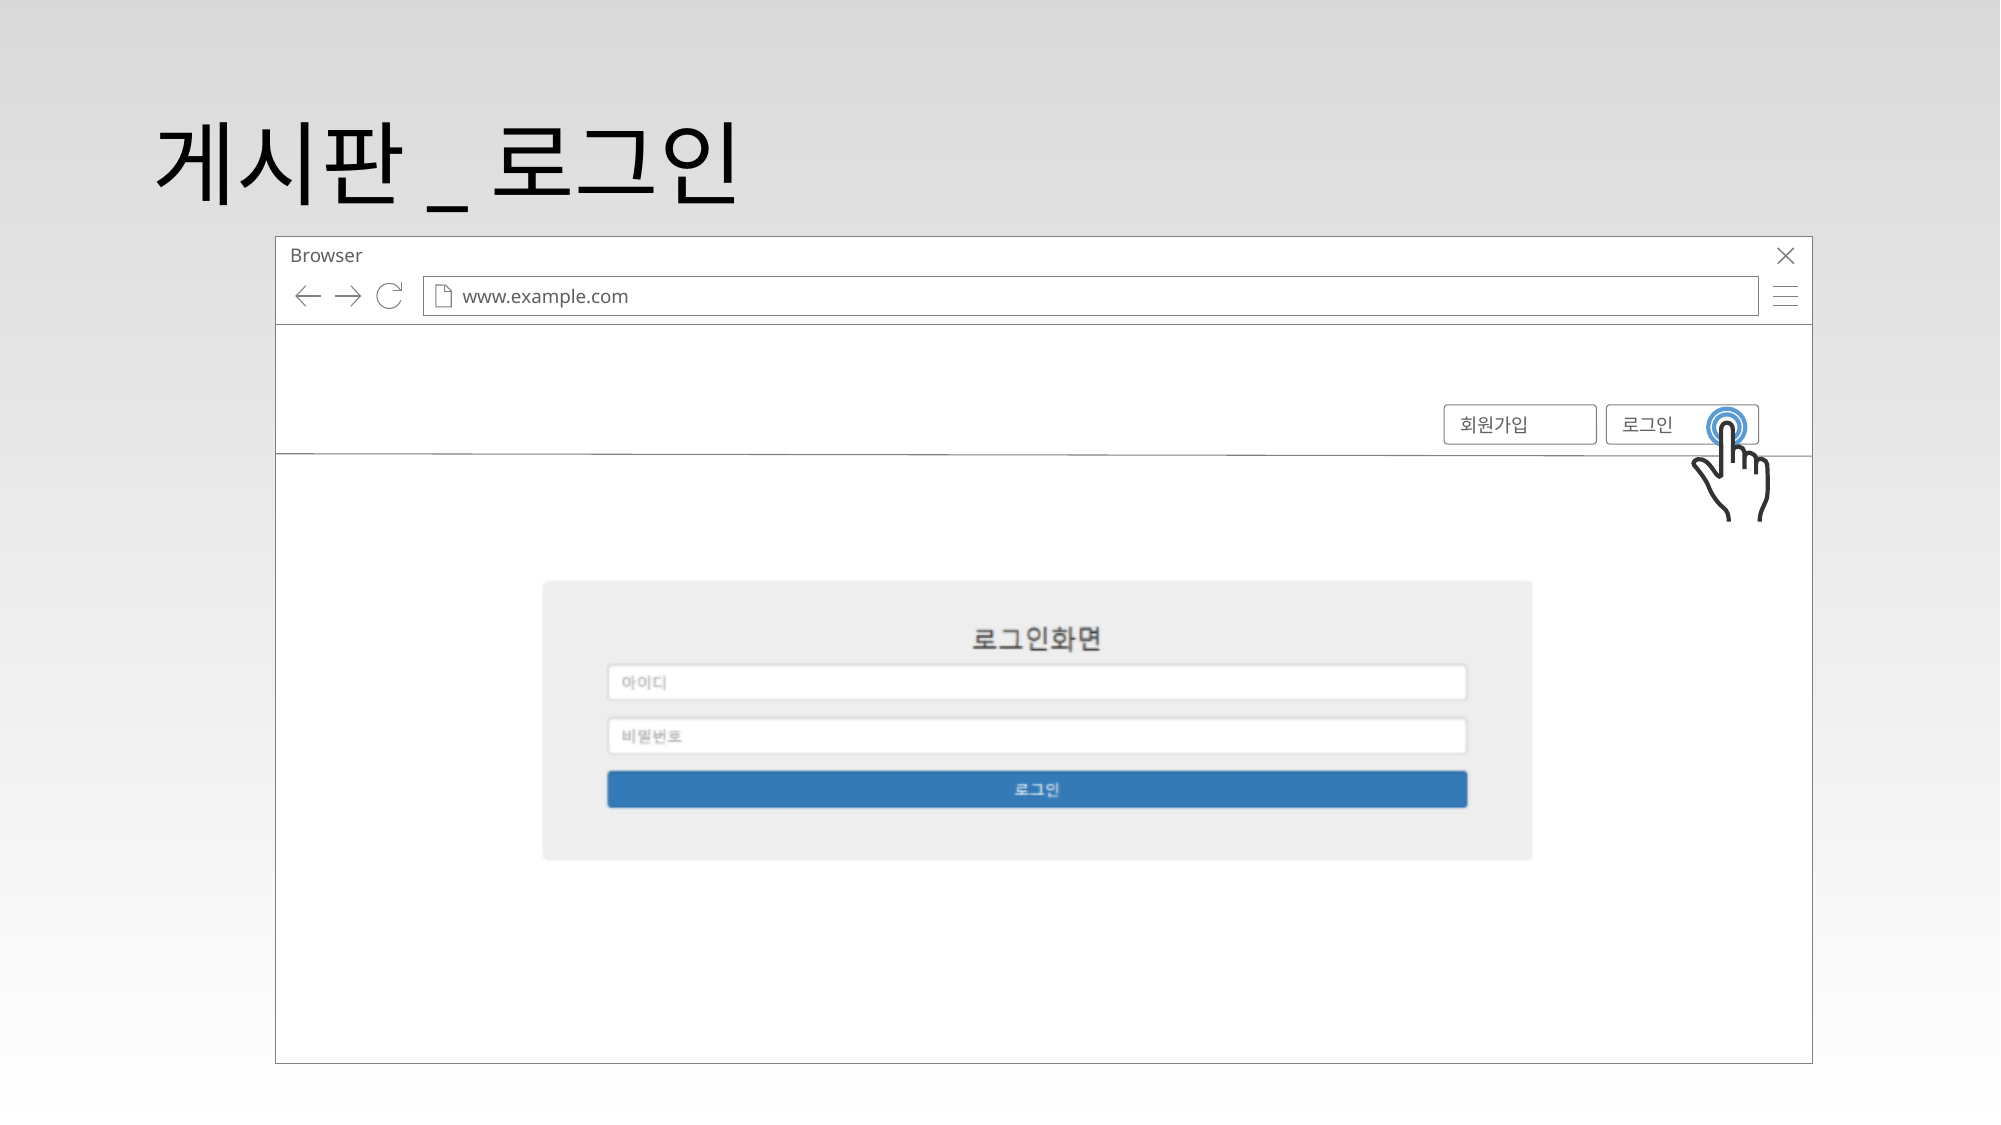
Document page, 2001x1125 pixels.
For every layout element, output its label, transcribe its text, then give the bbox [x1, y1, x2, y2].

picture [534, 574, 1554, 880]
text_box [275, 236, 1813, 453]
title 게시판_로그인 [137, 59, 1863, 278]
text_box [275, 457, 1813, 1064]
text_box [1691, 408, 1769, 522]
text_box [275, 453, 1691, 457]
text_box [1769, 453, 1813, 457]
